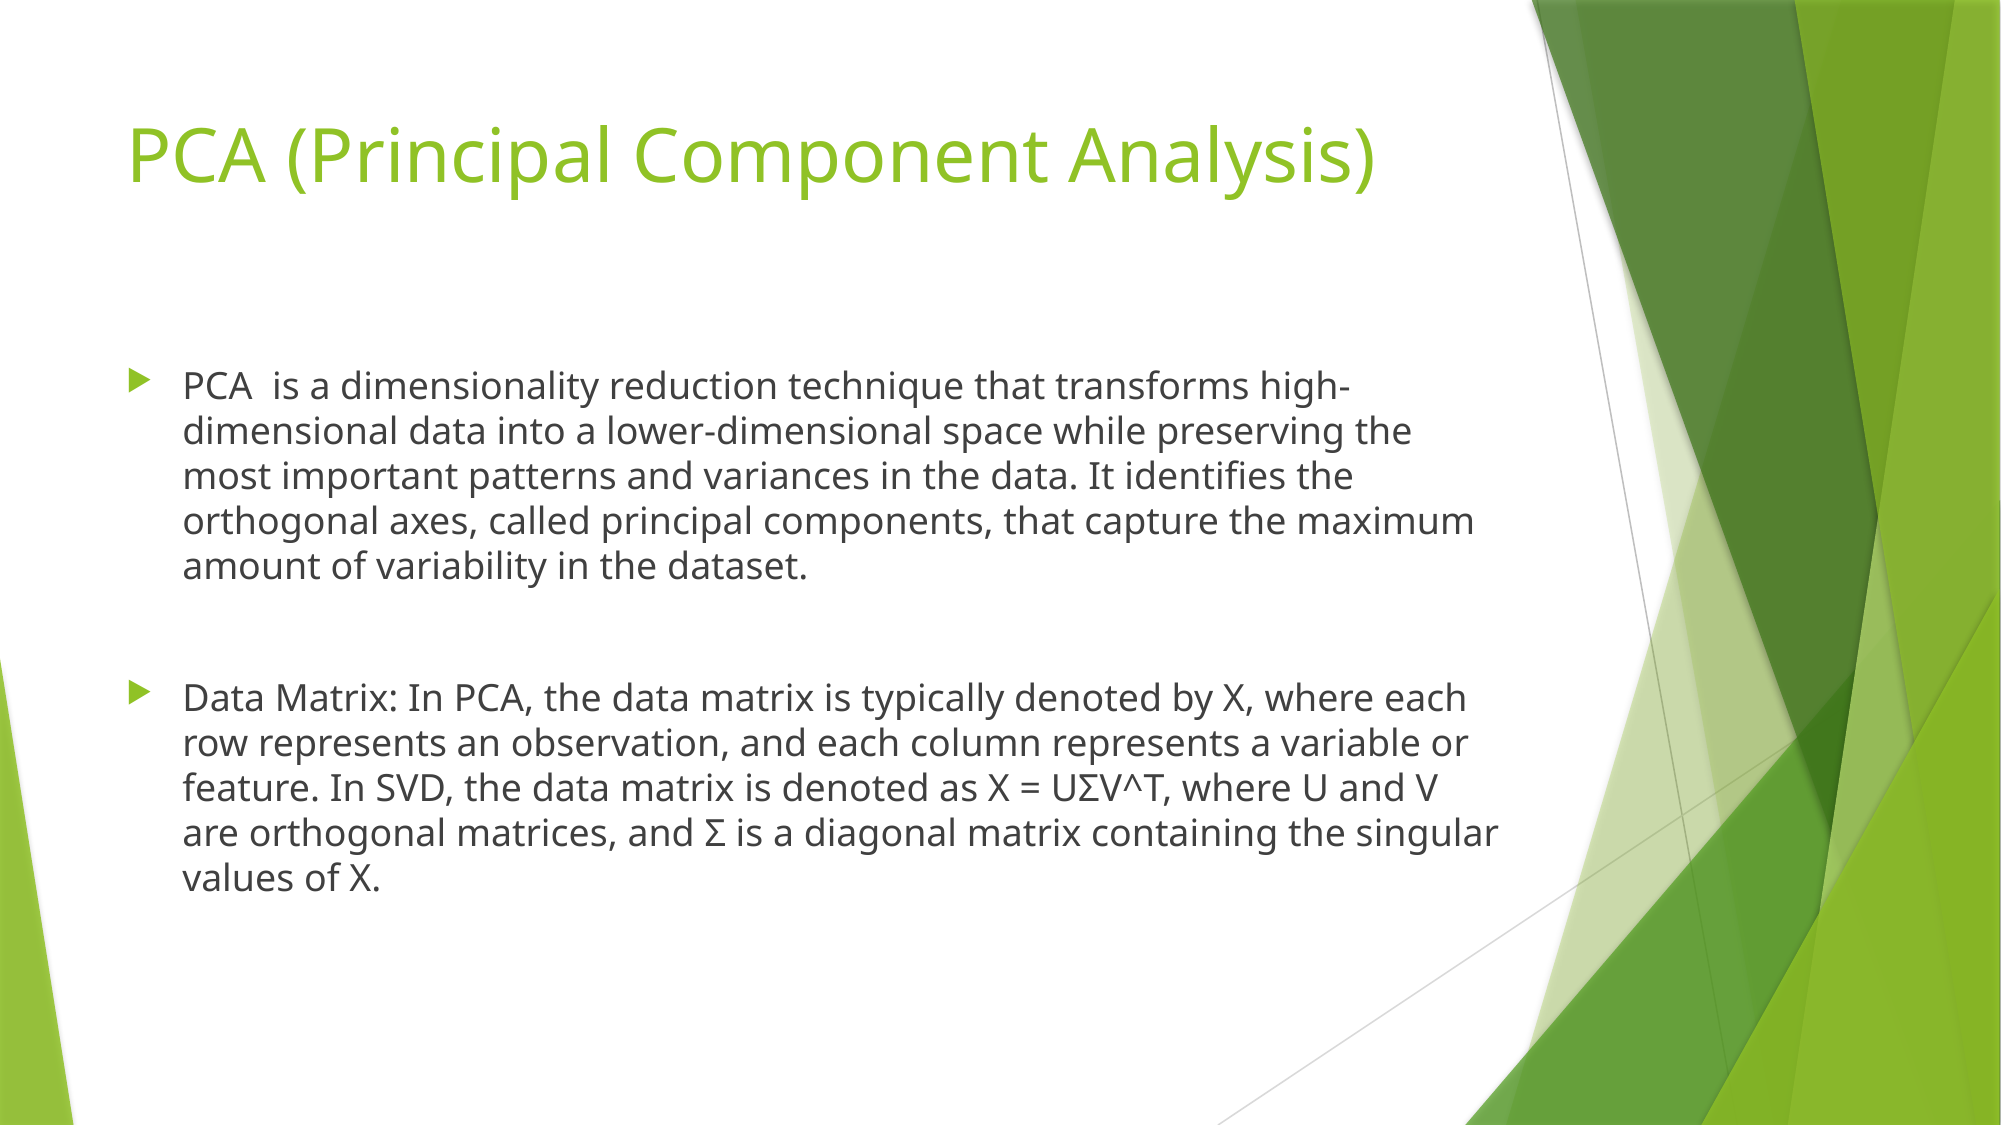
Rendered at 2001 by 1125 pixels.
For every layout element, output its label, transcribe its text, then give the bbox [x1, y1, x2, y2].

title PCA (Principal Component Analysis) [111, 99, 1522, 317]
list PCA is a dimensionality reduction technique that transforms high-dimensional data into a lower-dimensional space while preserving the most important patterns and variances in the data. It identifies the orthogonal axes, called principal components, that capture the maximum amount of variability in the dataset. Data Matrix: In PCA, the data matrix is typically denoted by X, where each row represents an observation, and each column represents a variable or feature. In SVD, the data matrix is denoted as X = UΣV^T, where U and V are orthogonal matrices, and Σ is a diagonal matrix containing the singular values of X. [111, 354, 1522, 992]
